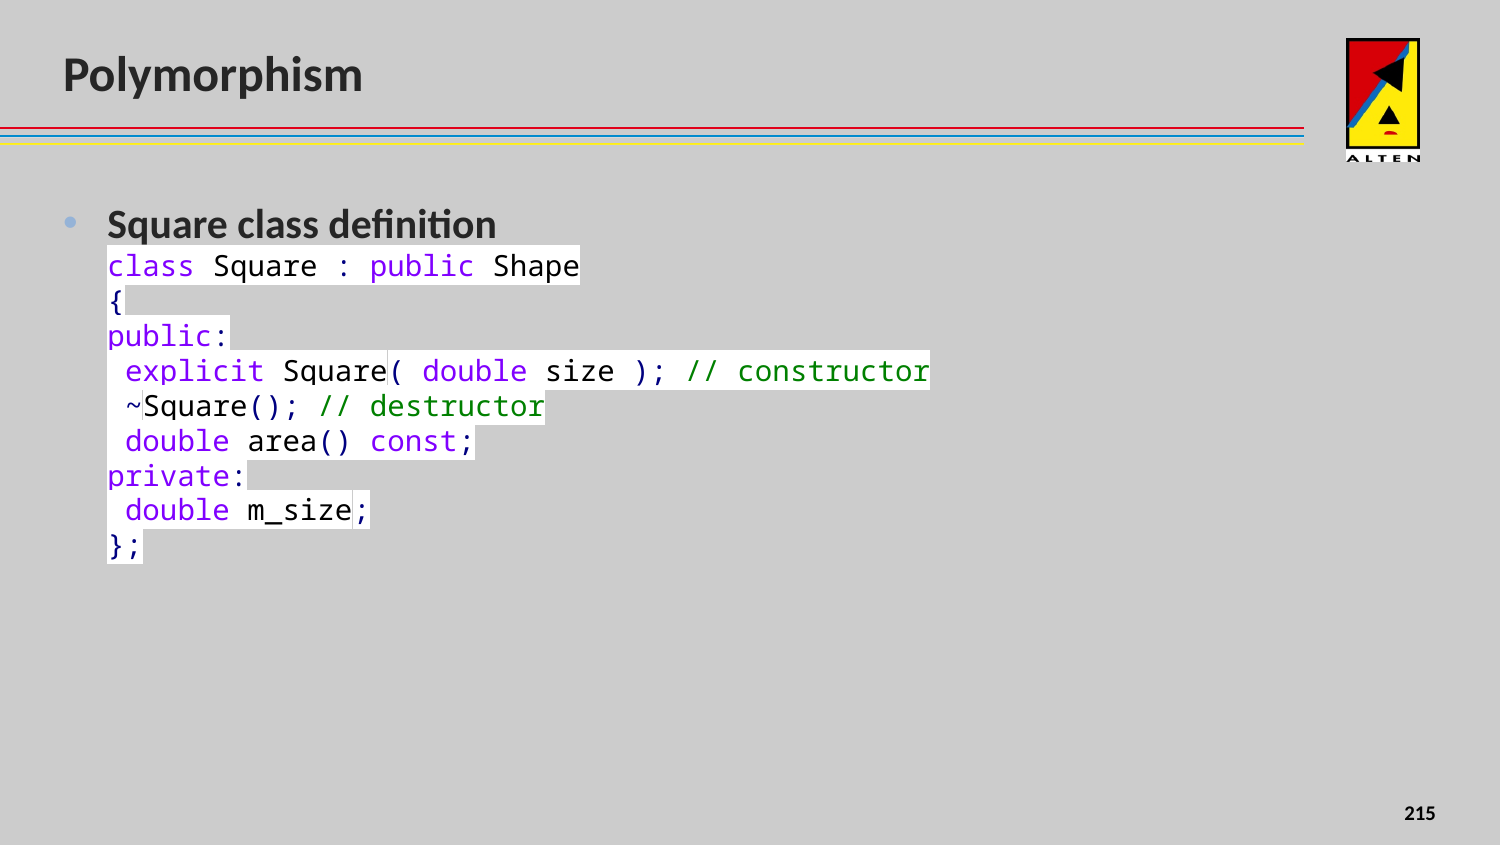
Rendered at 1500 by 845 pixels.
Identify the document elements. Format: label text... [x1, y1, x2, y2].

picture [1346, 38, 1420, 162]
slide_number 179 [1322, 778, 1437, 845]
picture [0, 127, 1304, 134]
picture [0, 138, 1304, 145]
list Square class definition class Square : public Shape { public: explicit Square( double size ); // constructor ~Square(); // destructor double area() const; private: double m_size; }; [62, 196, 1368, 567]
title Polymorphism [63, 15, 1305, 128]
text_box [375, 209, 1125, 271]
